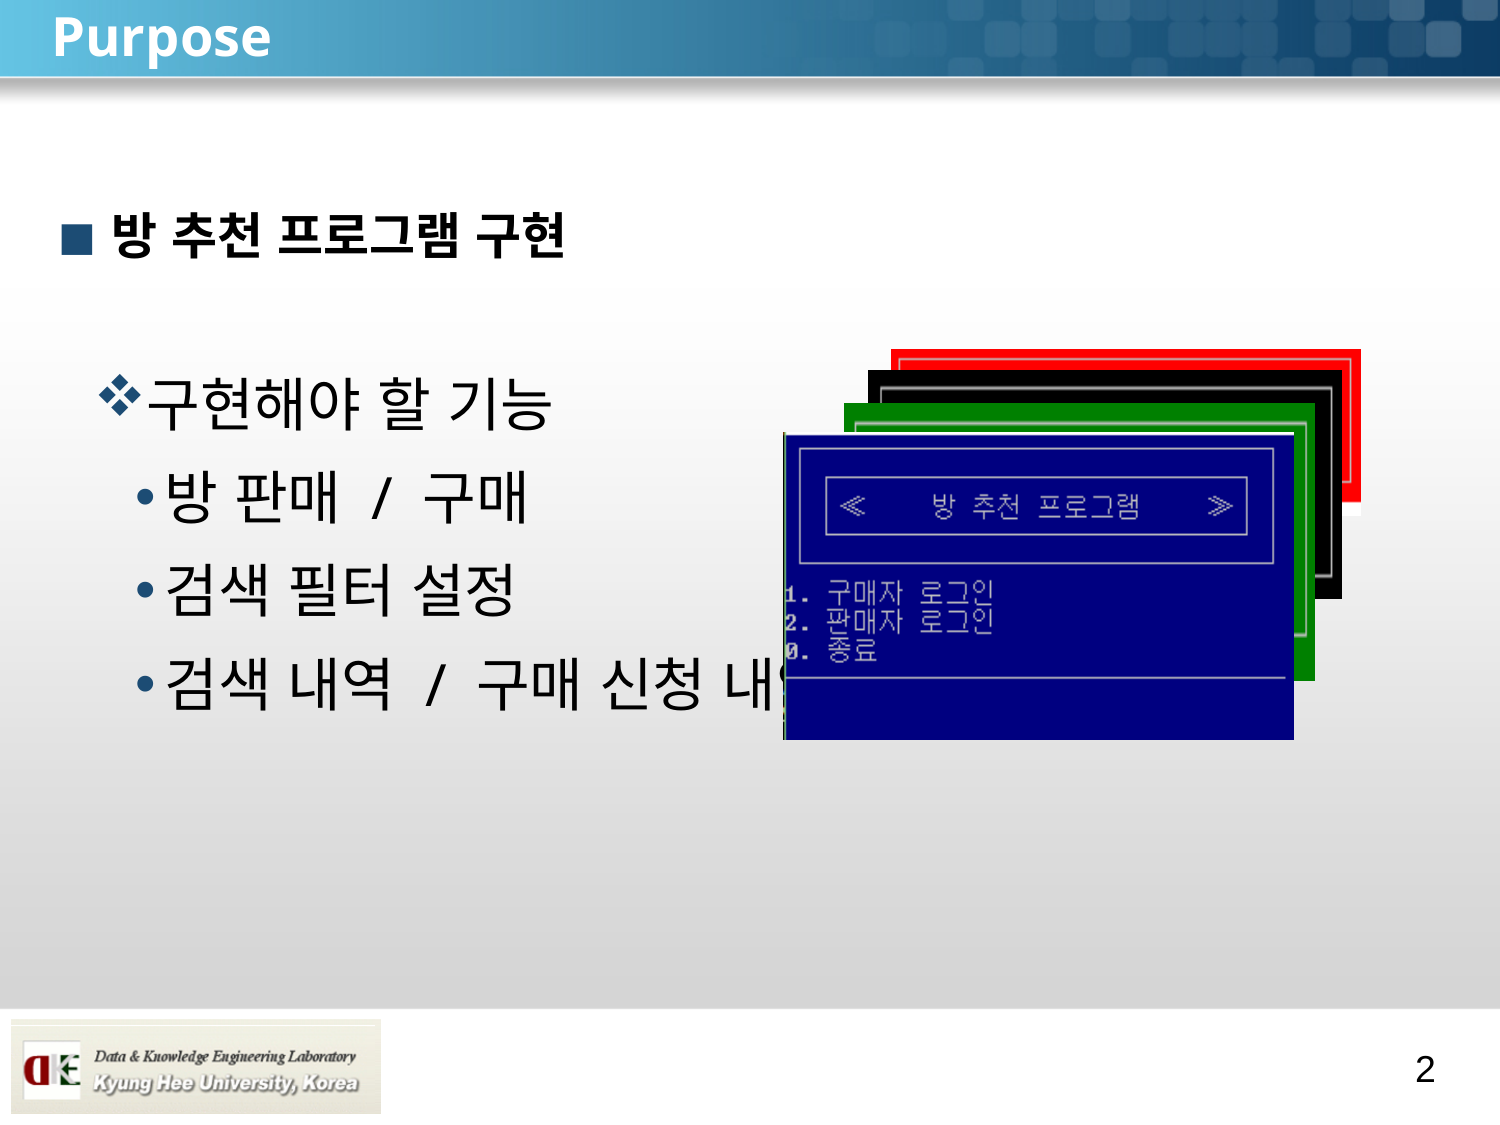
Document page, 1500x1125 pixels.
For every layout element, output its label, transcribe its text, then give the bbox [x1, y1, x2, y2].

picture [0, 0, 1500, 1125]
list 방 추천 프로그램 구현 구현해야 할 기능 방 판매 / 구매 검색 필터 설정 검색 내역 / 구매 신청 내역 [52, 116, 1451, 997]
title Purpose [51, 0, 1500, 99]
